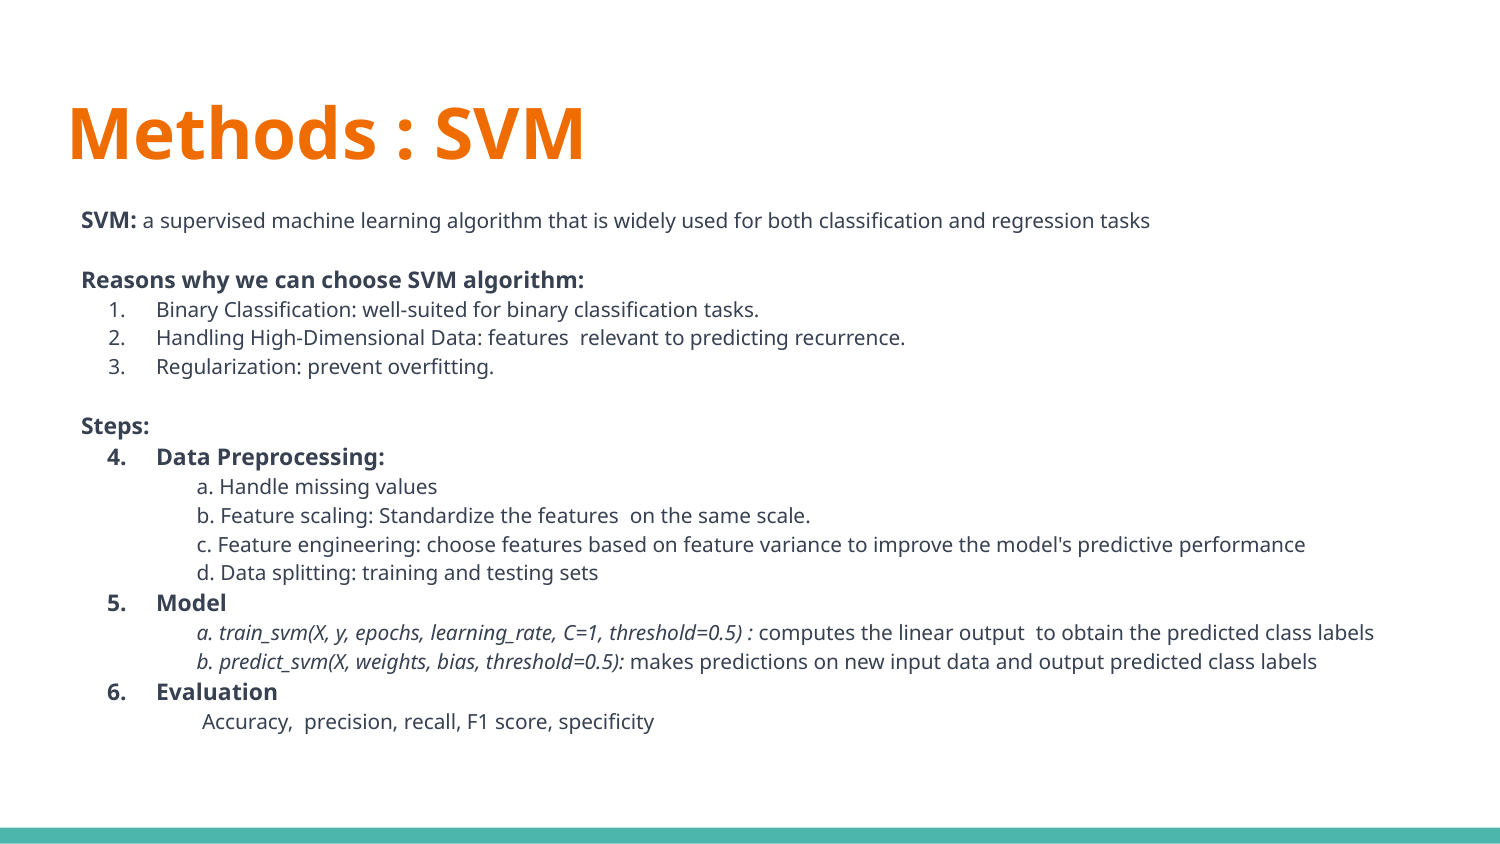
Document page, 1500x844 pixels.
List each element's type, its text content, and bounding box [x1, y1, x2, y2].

list SVM: a supervised machine learning algorithm that is widely used for both classification and regression tasks Reasons why we can choose SVM algorithm: Binary Classification: well-suited for binary classification tasks. Handling High-Dimensional Data: features relevant to predicting recurrence. Regularization: prevent overfitting. Steps: Data Preprocessing: a. Handle missing values b. Feature scaling: Standardize the features on the same scale. c. Feature engineering: choose features based on feature variance to improve the model's predictive performance d. Data splitting: training and testing sets Model a. train_svm(X, y, epochs, learning_rate, C=1, threshold=0.5) : computes the linear output to obtain the predicted class labels b. predict_svm(X, weights, bias, threshold=0.5): makes predictions on new input data and output predicted class labels Evaluation Accuracy, precision, recall, F1 score, specificity [66, 201, 1464, 782]
title Methods : SVM [51, 72, 1449, 189]
